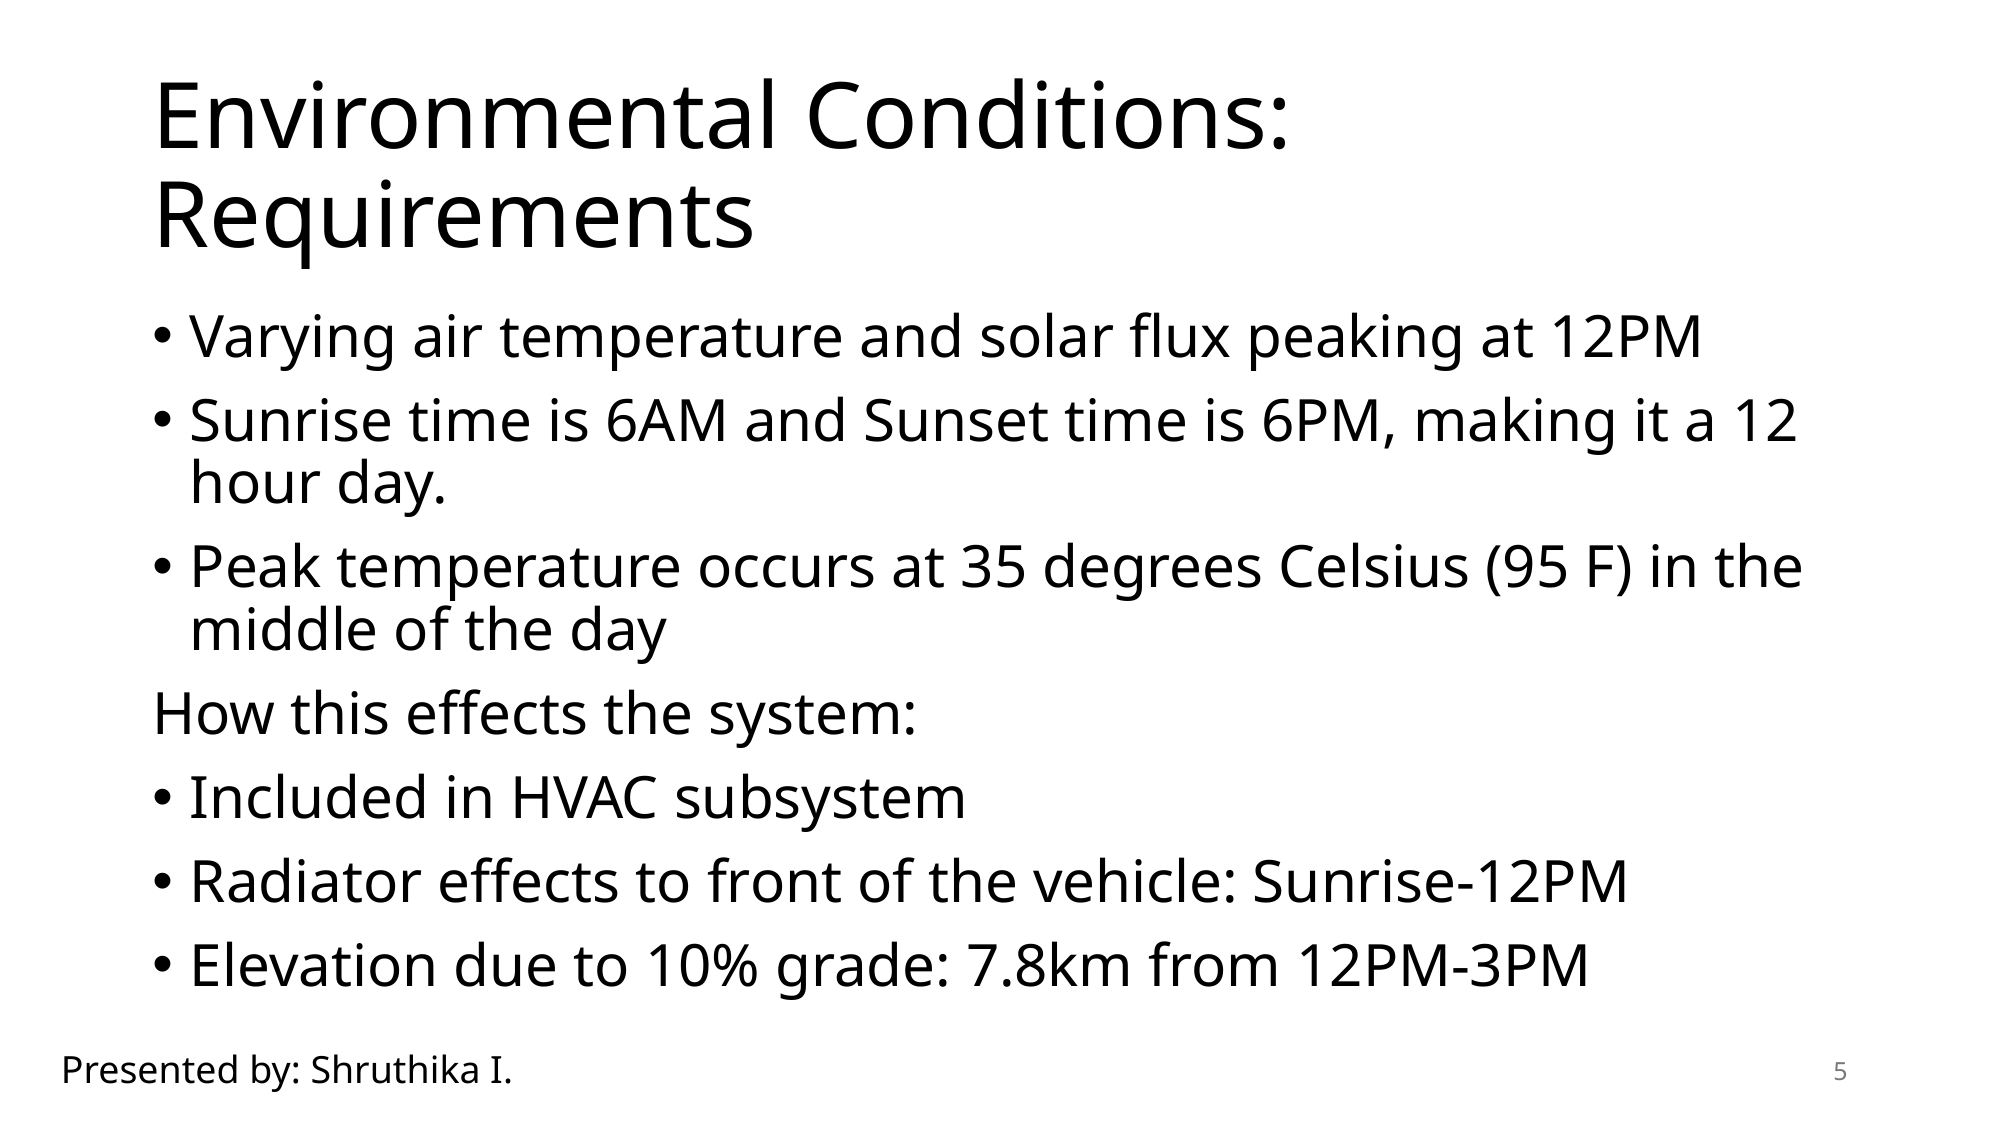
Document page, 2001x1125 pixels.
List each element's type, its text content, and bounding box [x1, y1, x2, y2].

title Environmental Conditions: Requirements [137, 59, 1863, 278]
list Varying air temperature and solar flux peaking at 12PM Sunrise time is 6AM and Sunset time is 6PM, making it a 12 hour day. Peak temperature occurs at 35 degrees Celsius (95 F) in the middle of the day How this effects the system: Included in HVAC subsystem Radiator effects to front of the vehicle: Sunrise-12PM Elevation due to 10% grade: 7.8km from 12PM-3PM [137, 299, 1863, 1014]
slide_number 5 [1412, 1042, 1863, 1103]
text_box Presented by: Shruthika I. [45, 1038, 797, 1099]
